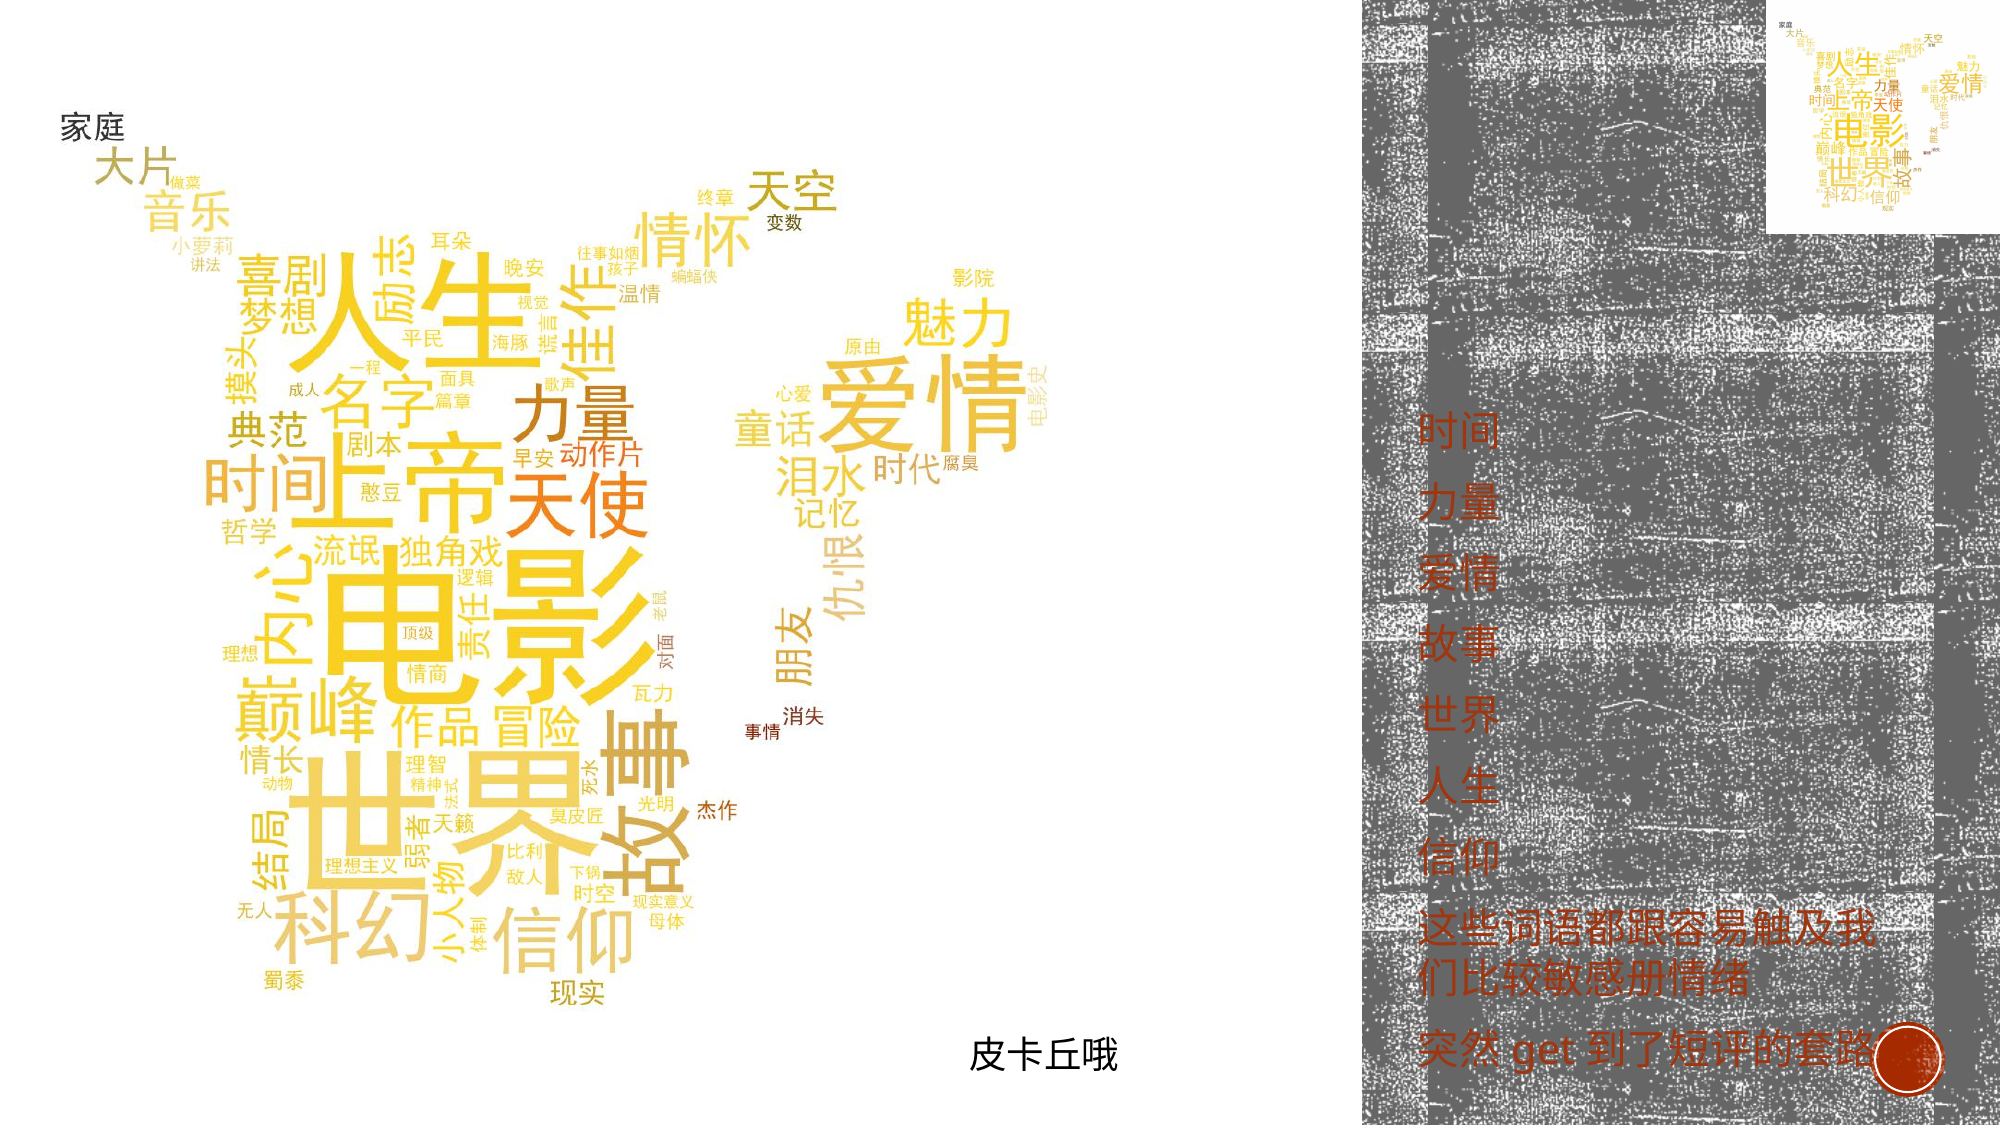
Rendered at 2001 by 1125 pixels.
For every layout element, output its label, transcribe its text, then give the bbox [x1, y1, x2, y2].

text_box 皮卡丘哦 [1109, 1023, 1135, 1084]
picture [0, 5, 1108, 1114]
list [1769, 3, 1997, 231]
list 时间 力量 爱情 故事 世界 人生 信仰 这些词语都跟容易触及我们比较敏感册情绪 突然get到了短评的套路 [1402, 397, 1928, 1085]
